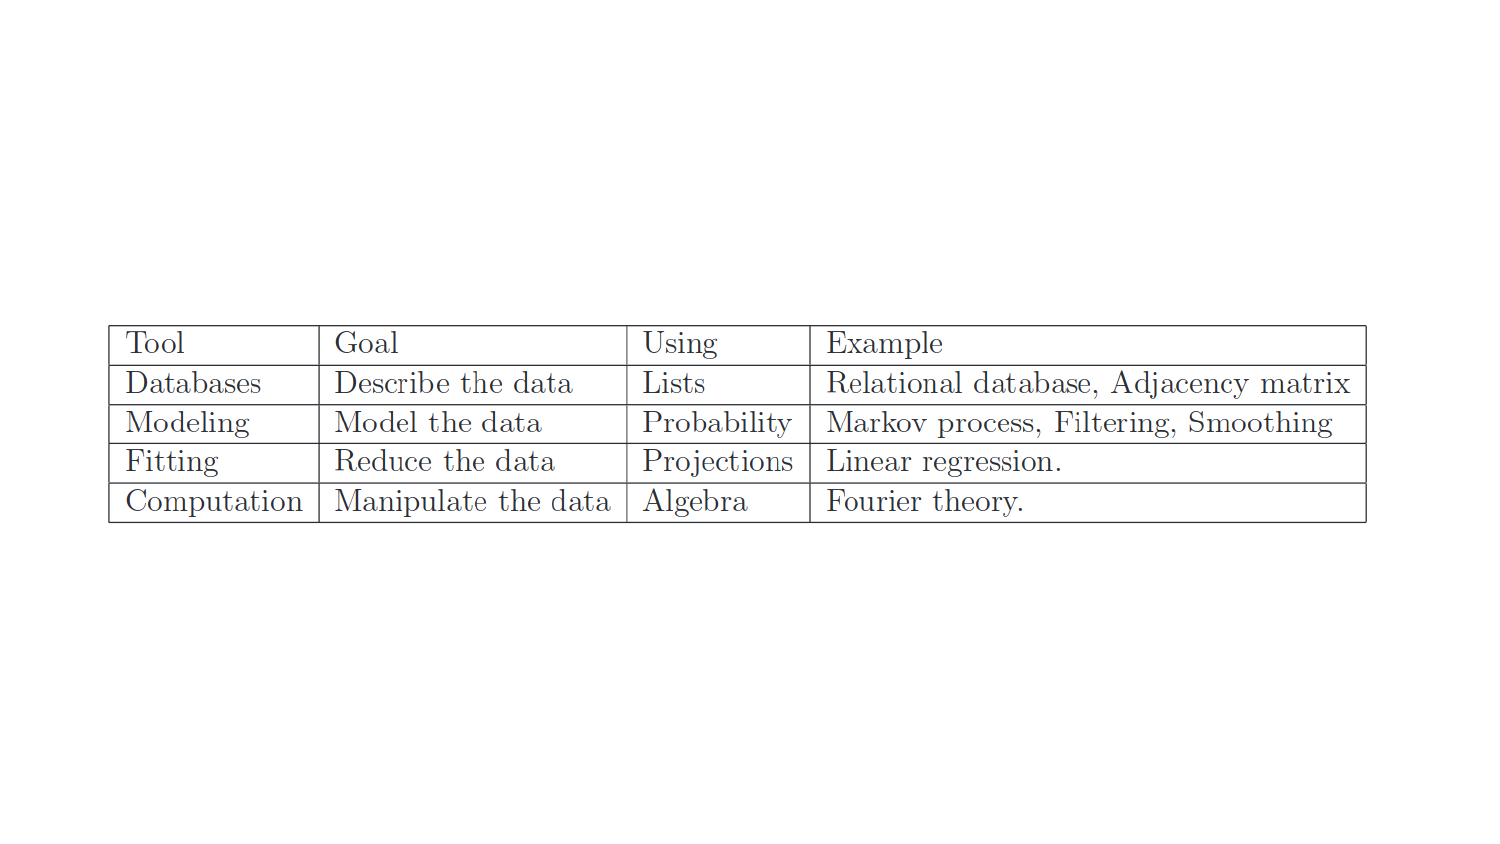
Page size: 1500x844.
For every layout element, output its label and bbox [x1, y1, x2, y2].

picture [101, 313, 1379, 531]
